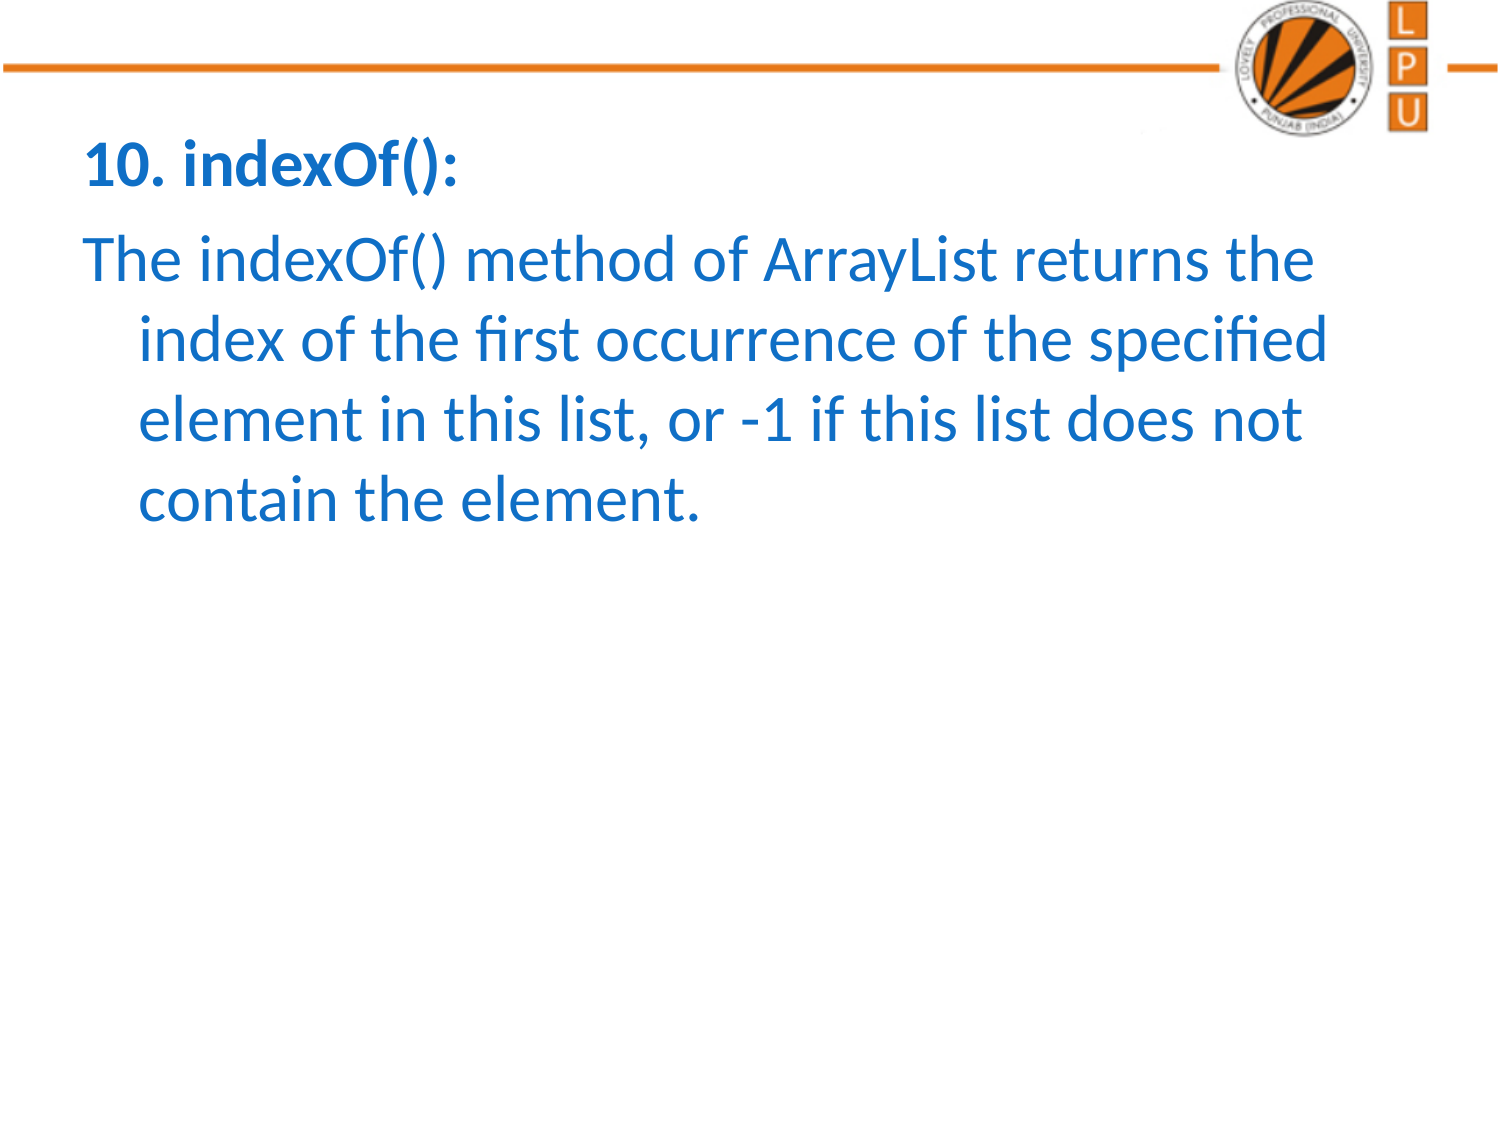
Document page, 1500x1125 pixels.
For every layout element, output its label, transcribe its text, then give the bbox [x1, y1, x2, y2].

list 10. indexOf(): The indexOf() method of ArrayList returns the index of the first occurrence of the specified element in this list, or -1 if this list does not contain the element. [74, 111, 1426, 1006]
picture [3, 0, 1500, 155]
